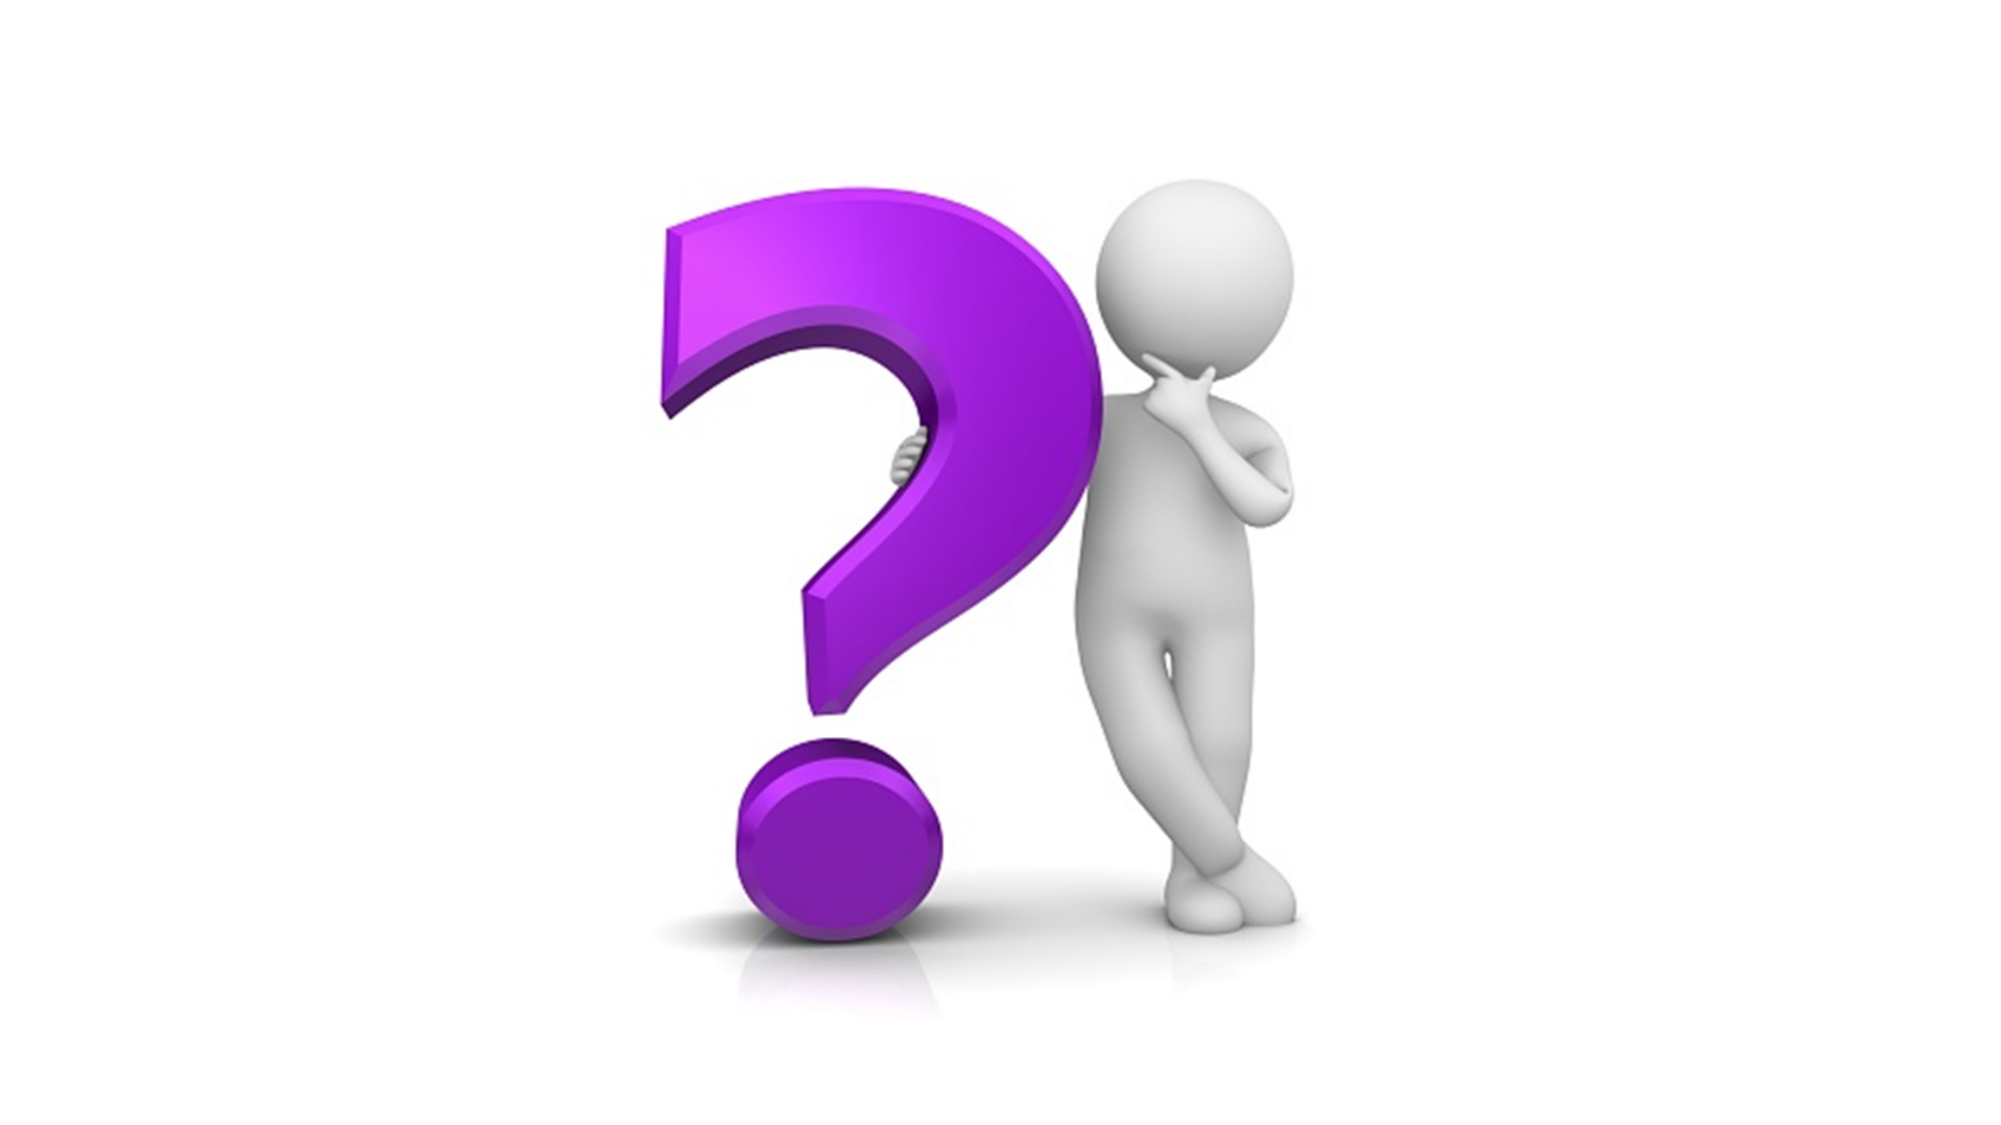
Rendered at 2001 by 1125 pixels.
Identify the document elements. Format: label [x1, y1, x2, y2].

picture [492, 105, 1508, 1020]
